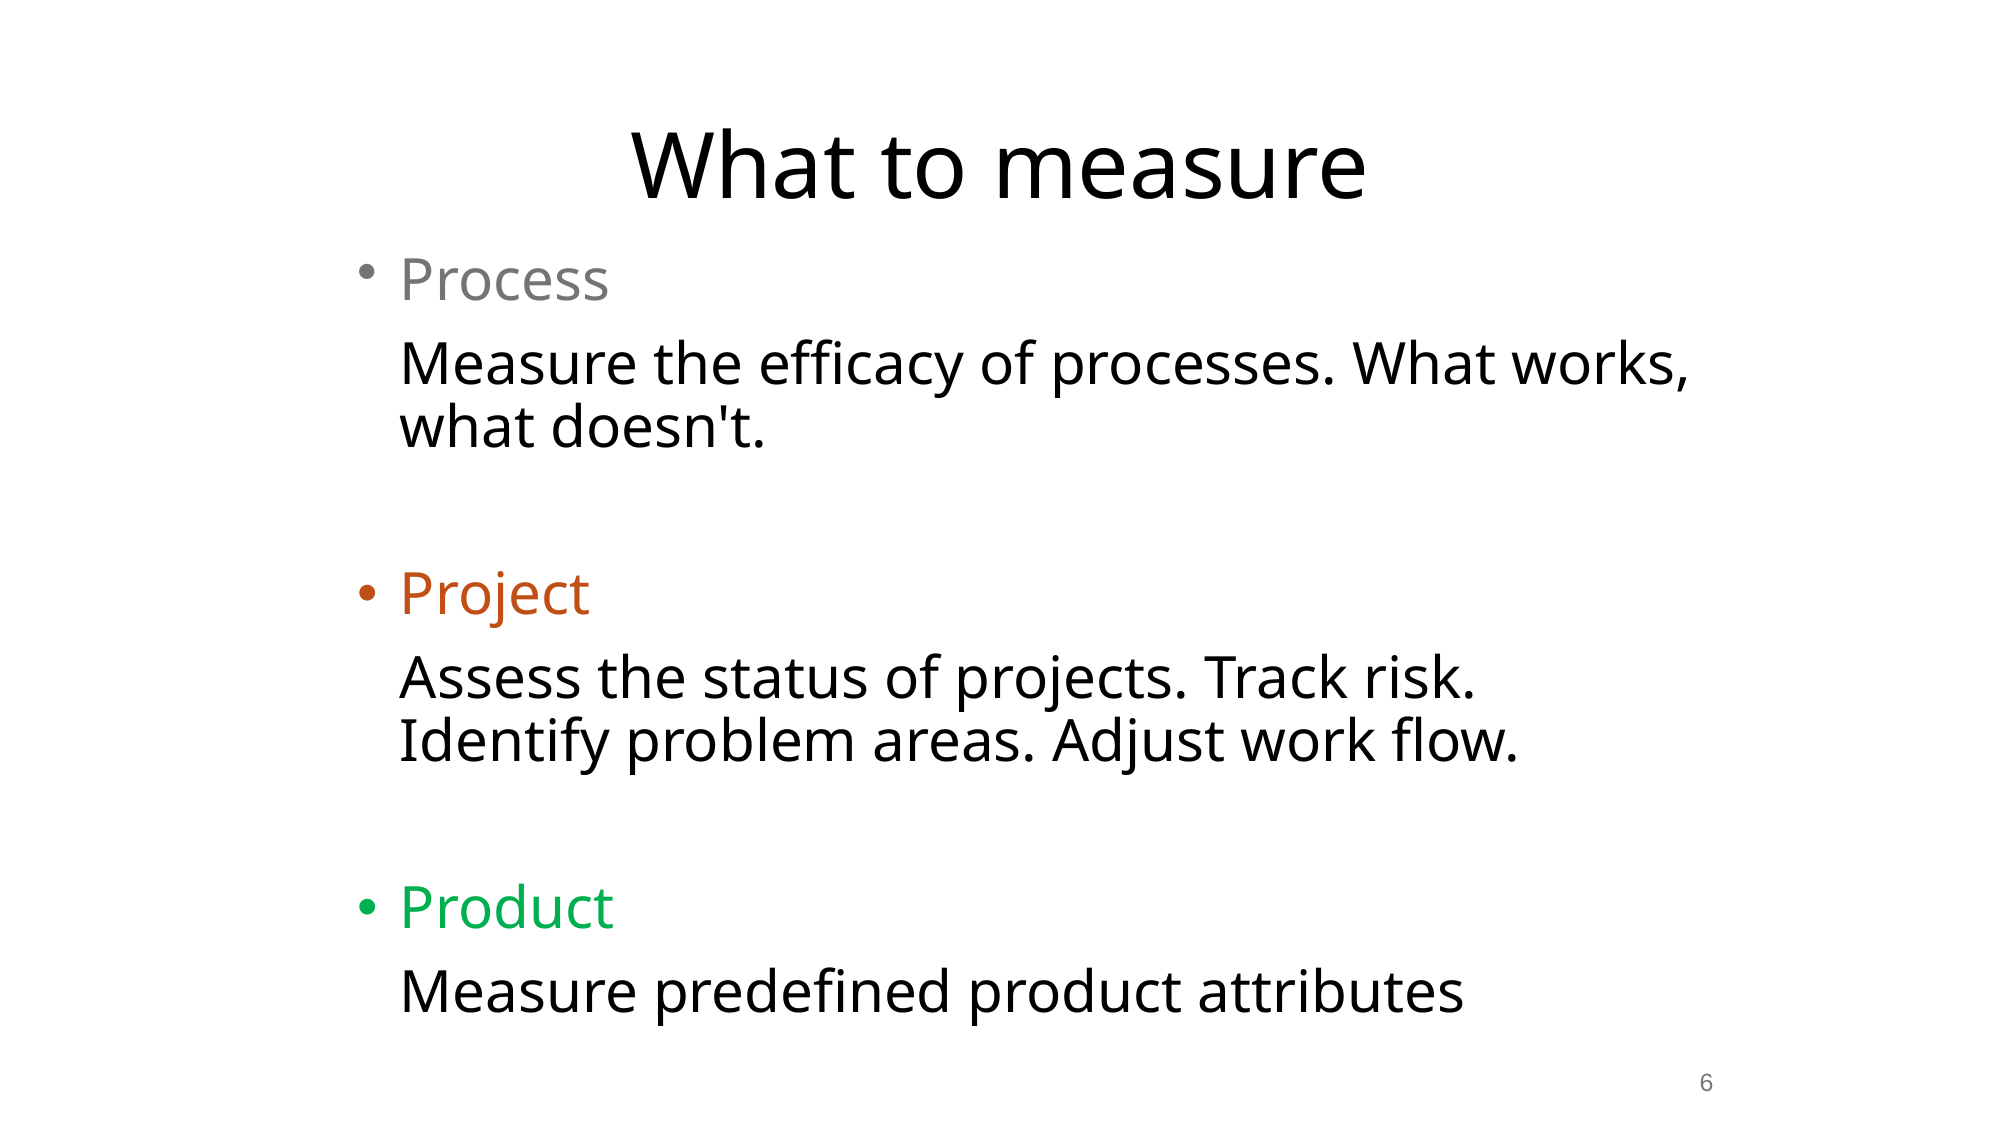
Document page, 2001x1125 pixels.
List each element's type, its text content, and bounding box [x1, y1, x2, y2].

list Process Measure the efficacy of processes. What works, what doesn't. Project Assess the status of projects. Track risk. Identify problem areas. Adjust work flow. Product Measure predefined product attributes [324, 278, 1713, 1050]
title What to measure [137, 59, 1863, 278]
slide_number 6 [1668, 1051, 1729, 1112]
